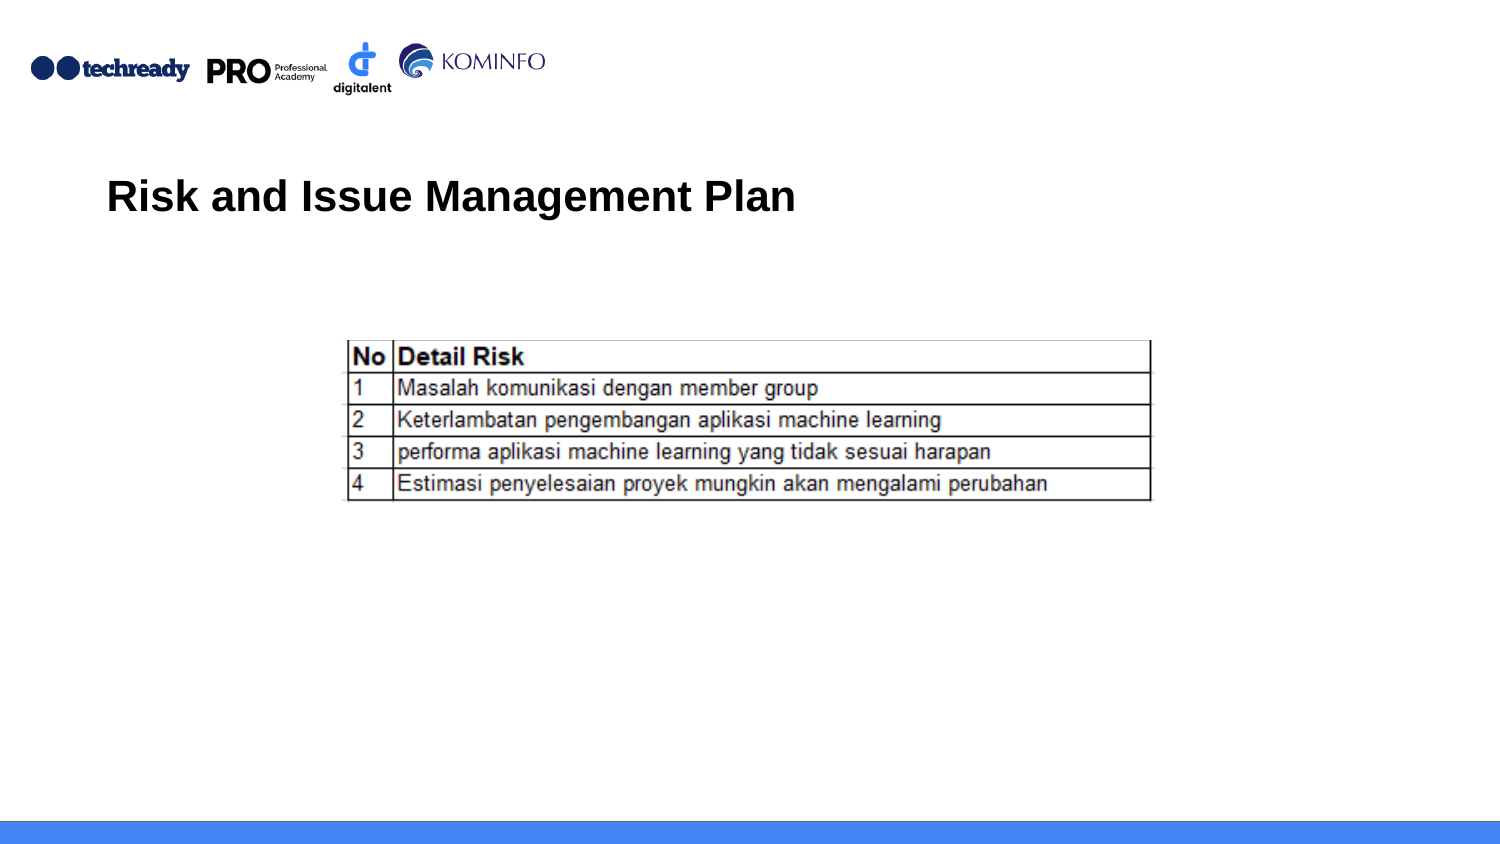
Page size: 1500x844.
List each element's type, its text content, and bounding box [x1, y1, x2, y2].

picture [341, 340, 1156, 504]
picture [24, 24, 557, 105]
title Risk and Issue Management Plan [91, 152, 1405, 233]
